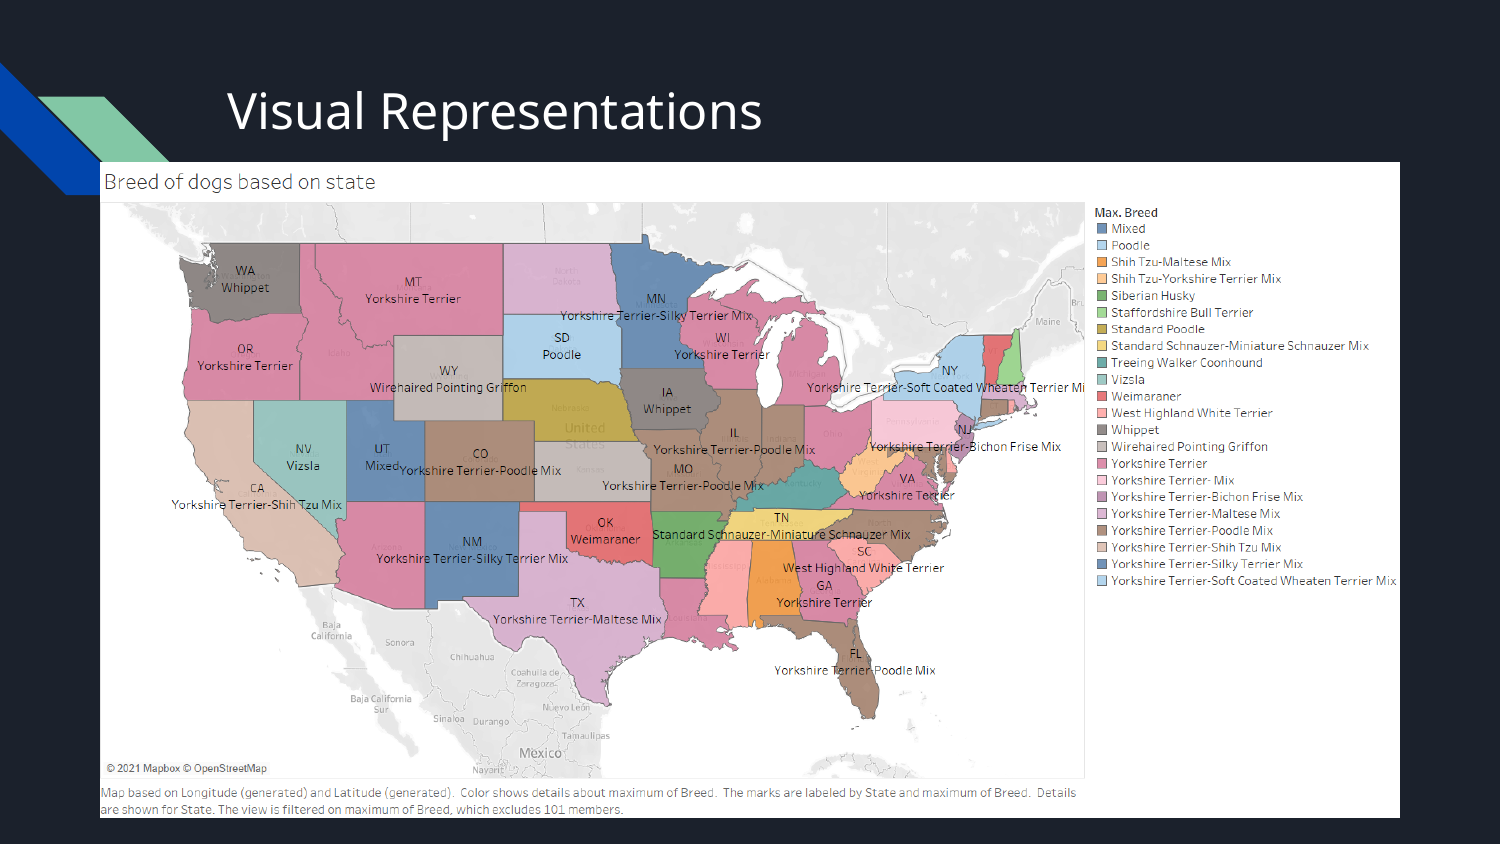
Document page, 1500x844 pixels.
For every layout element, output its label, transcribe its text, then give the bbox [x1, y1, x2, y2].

title Visual Representations [212, 64, 1368, 160]
picture [100, 161, 1400, 818]
